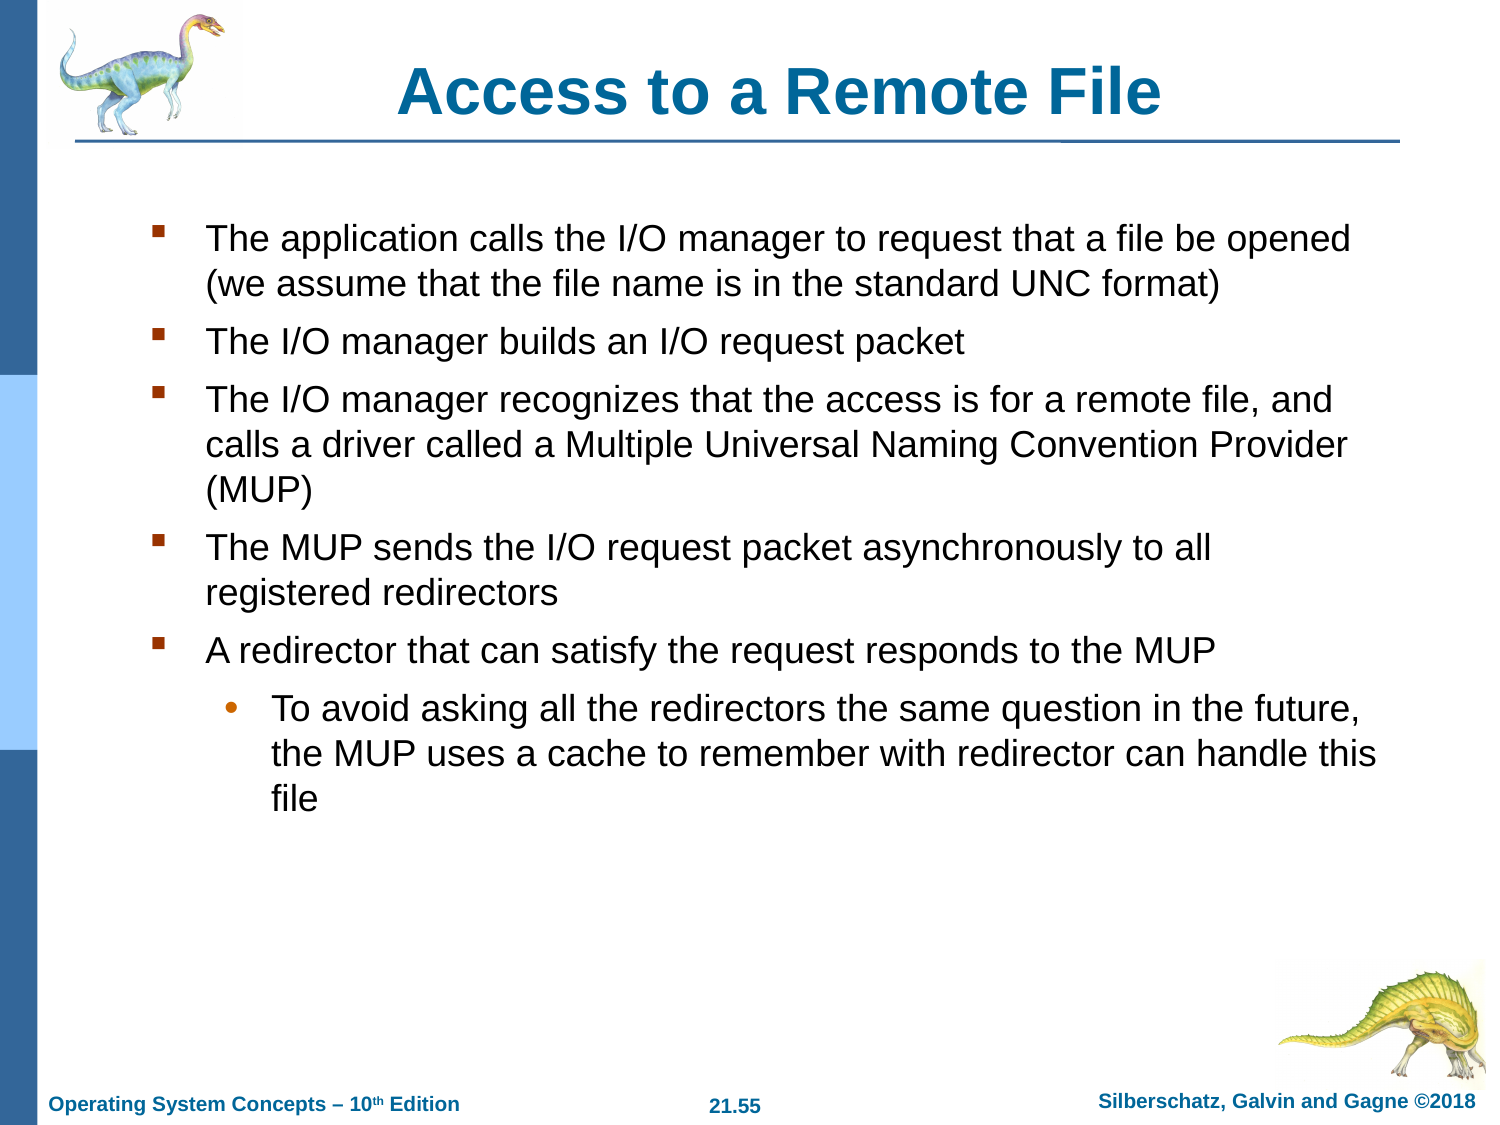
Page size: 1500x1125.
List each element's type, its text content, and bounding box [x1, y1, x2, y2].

picture [46, 0, 243, 149]
list The application calls the I/O manager to request that a file be opened (we assume that the file name is in the standard UNC format) The I/O manager builds an I/O request packet The I/O manager recognizes that the access is for a remote file, and calls a driver called a Multiple Universal Naming Convention Provider (MUP) The MUP sends the I/O request packet asynchronously to all registered redirectors A redirector that can satisfy the request responds to the MUP To avoid asking all the redirectors the same question in the future, the MUP uses a cache to remember with redirector can handle this file [134, 206, 1395, 1047]
picture [1275, 959, 1486, 1090]
title Access to a Remote File [104, 40, 1455, 136]
